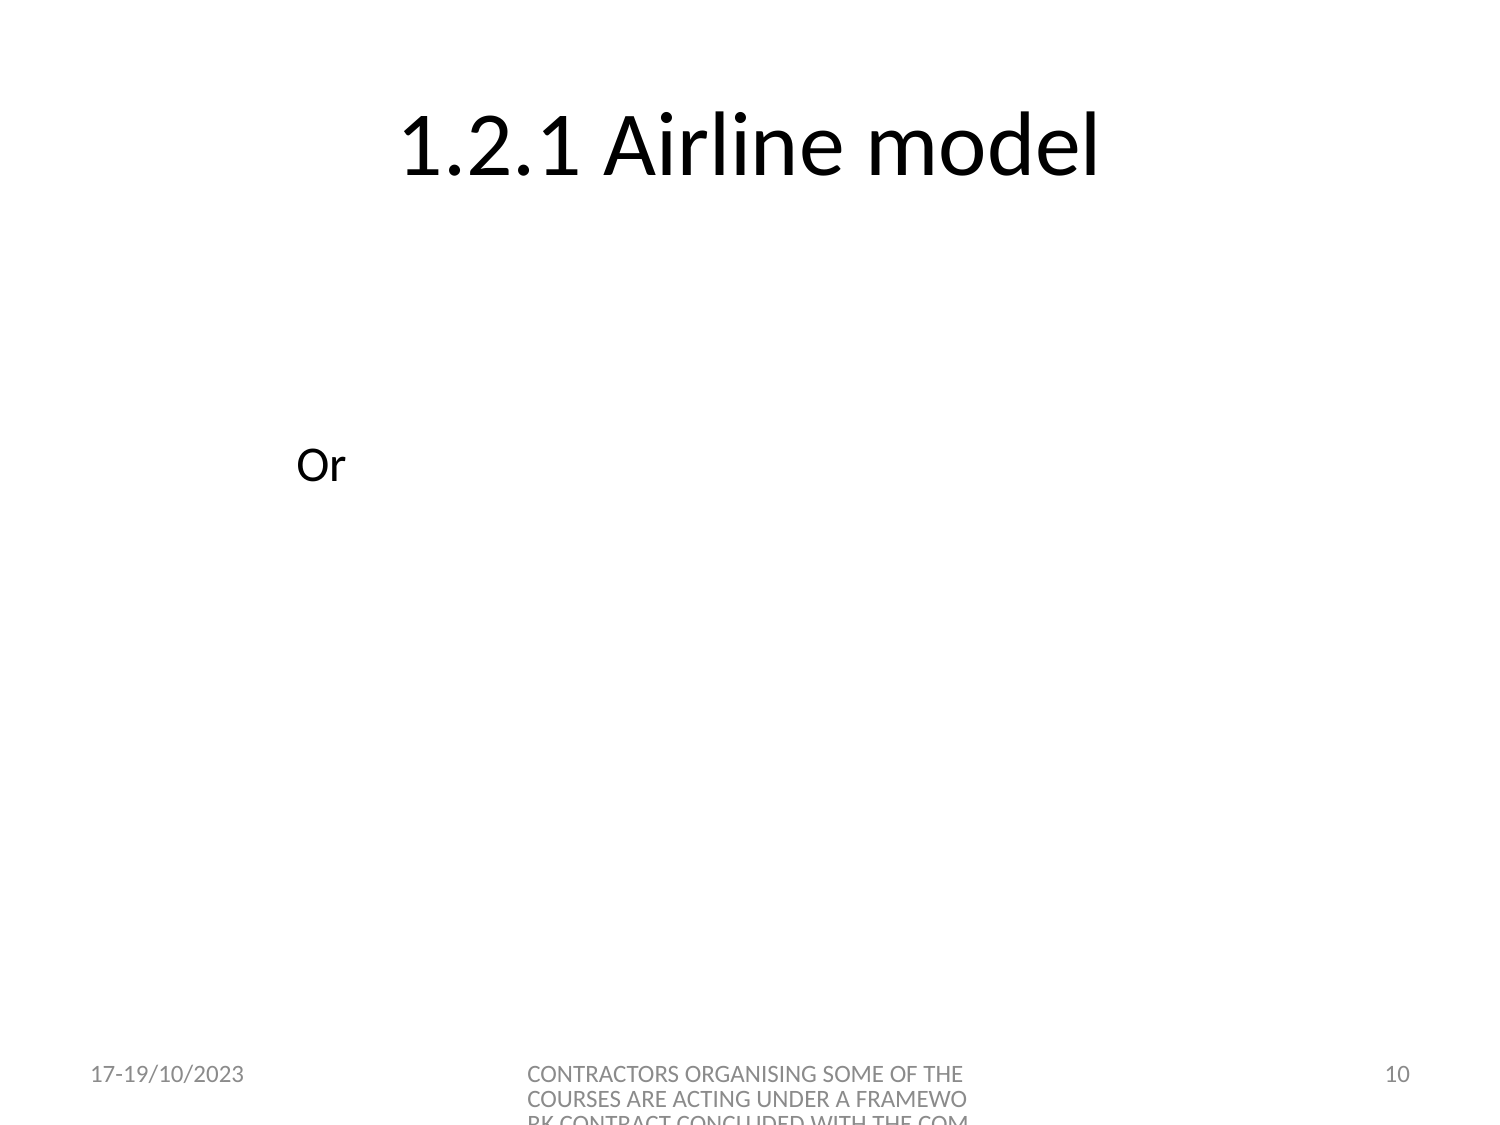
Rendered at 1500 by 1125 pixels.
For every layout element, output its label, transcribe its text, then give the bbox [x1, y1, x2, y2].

slide_number 10 [1074, 1042, 1425, 1103]
title 1.2.1 Airline model [75, 45, 1425, 233]
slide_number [75, 1042, 425, 1103]
footer CONTRACTORS ORGANISING SOME OF THE COURSES ARE ACTING UNDER A FRAMEWORK CONTRACT CONCLUDED WITH THE COMMISSION [512, 1042, 988, 1103]
